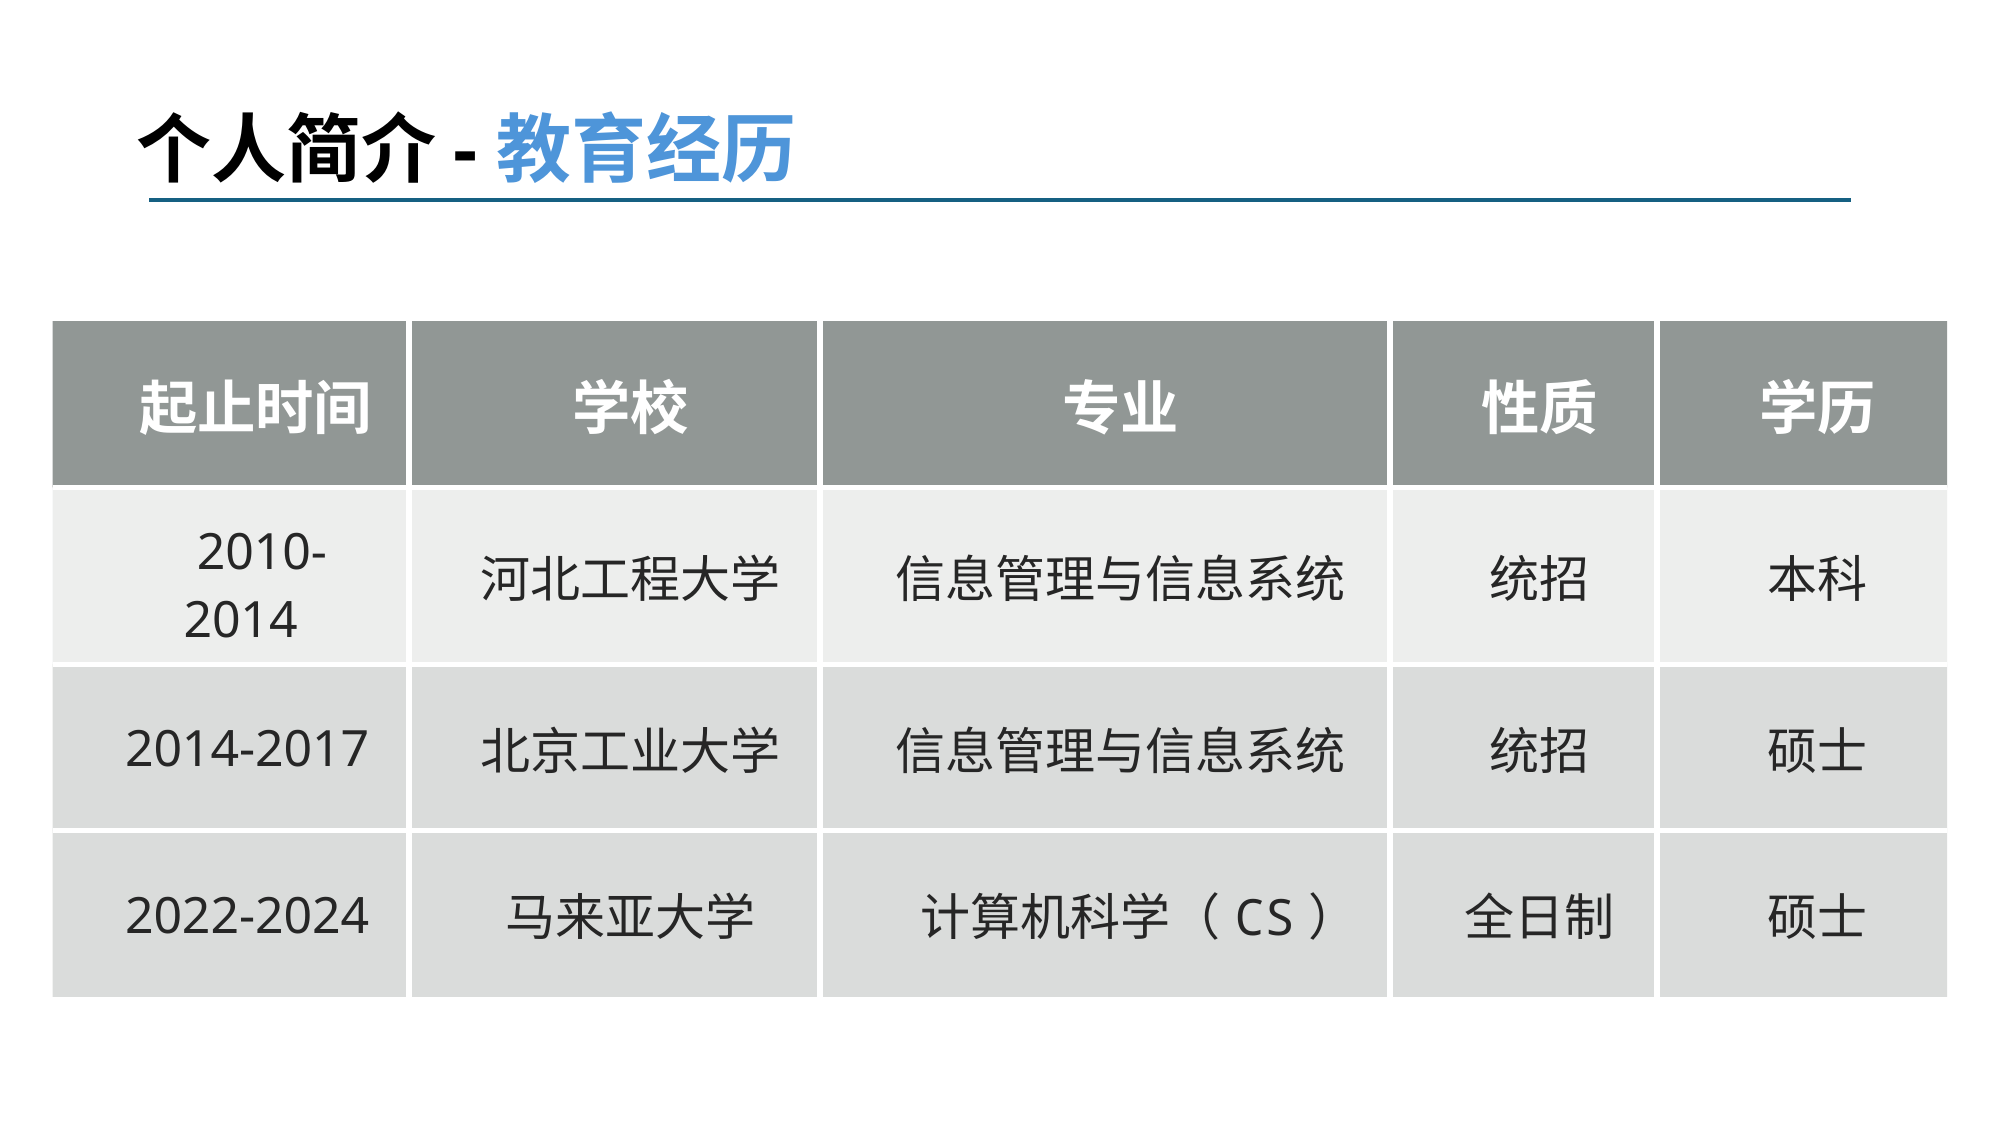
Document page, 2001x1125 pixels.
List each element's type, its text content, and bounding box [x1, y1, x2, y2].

table_cell 2014-2017 [53, 667, 406, 828]
table_cell 计算机科学（CS） [823, 833, 1387, 997]
table_cell 2010-2014 [53, 490, 406, 662]
table_cell 信息管理与信息系统 [823, 490, 1387, 662]
text_box 个人简介-教育经历 [0, 93, 933, 199]
table_header 学校 [412, 321, 817, 485]
table_cell 马来亚大学 [412, 833, 817, 997]
table_cell 北京工业大学 [412, 667, 817, 828]
table_cell 信息管理与信息系统 [823, 667, 1387, 828]
table_header 起止时间 [53, 321, 406, 485]
table_cell 硕士 [1660, 833, 1947, 997]
table_cell 2022-2024 [53, 833, 406, 997]
table_cell 本科 [1660, 490, 1947, 662]
table_cell 统招 [1393, 490, 1654, 662]
table_cell 统招 [1393, 667, 1654, 828]
table_header 专业 [823, 321, 1387, 485]
table_header 学历 [1660, 321, 1947, 485]
table_cell 硕士 [1660, 667, 1947, 828]
table_cell 河北工程大学 [412, 490, 817, 662]
table_cell 全日制 [1393, 833, 1654, 997]
table_header 性质 [1393, 321, 1654, 485]
